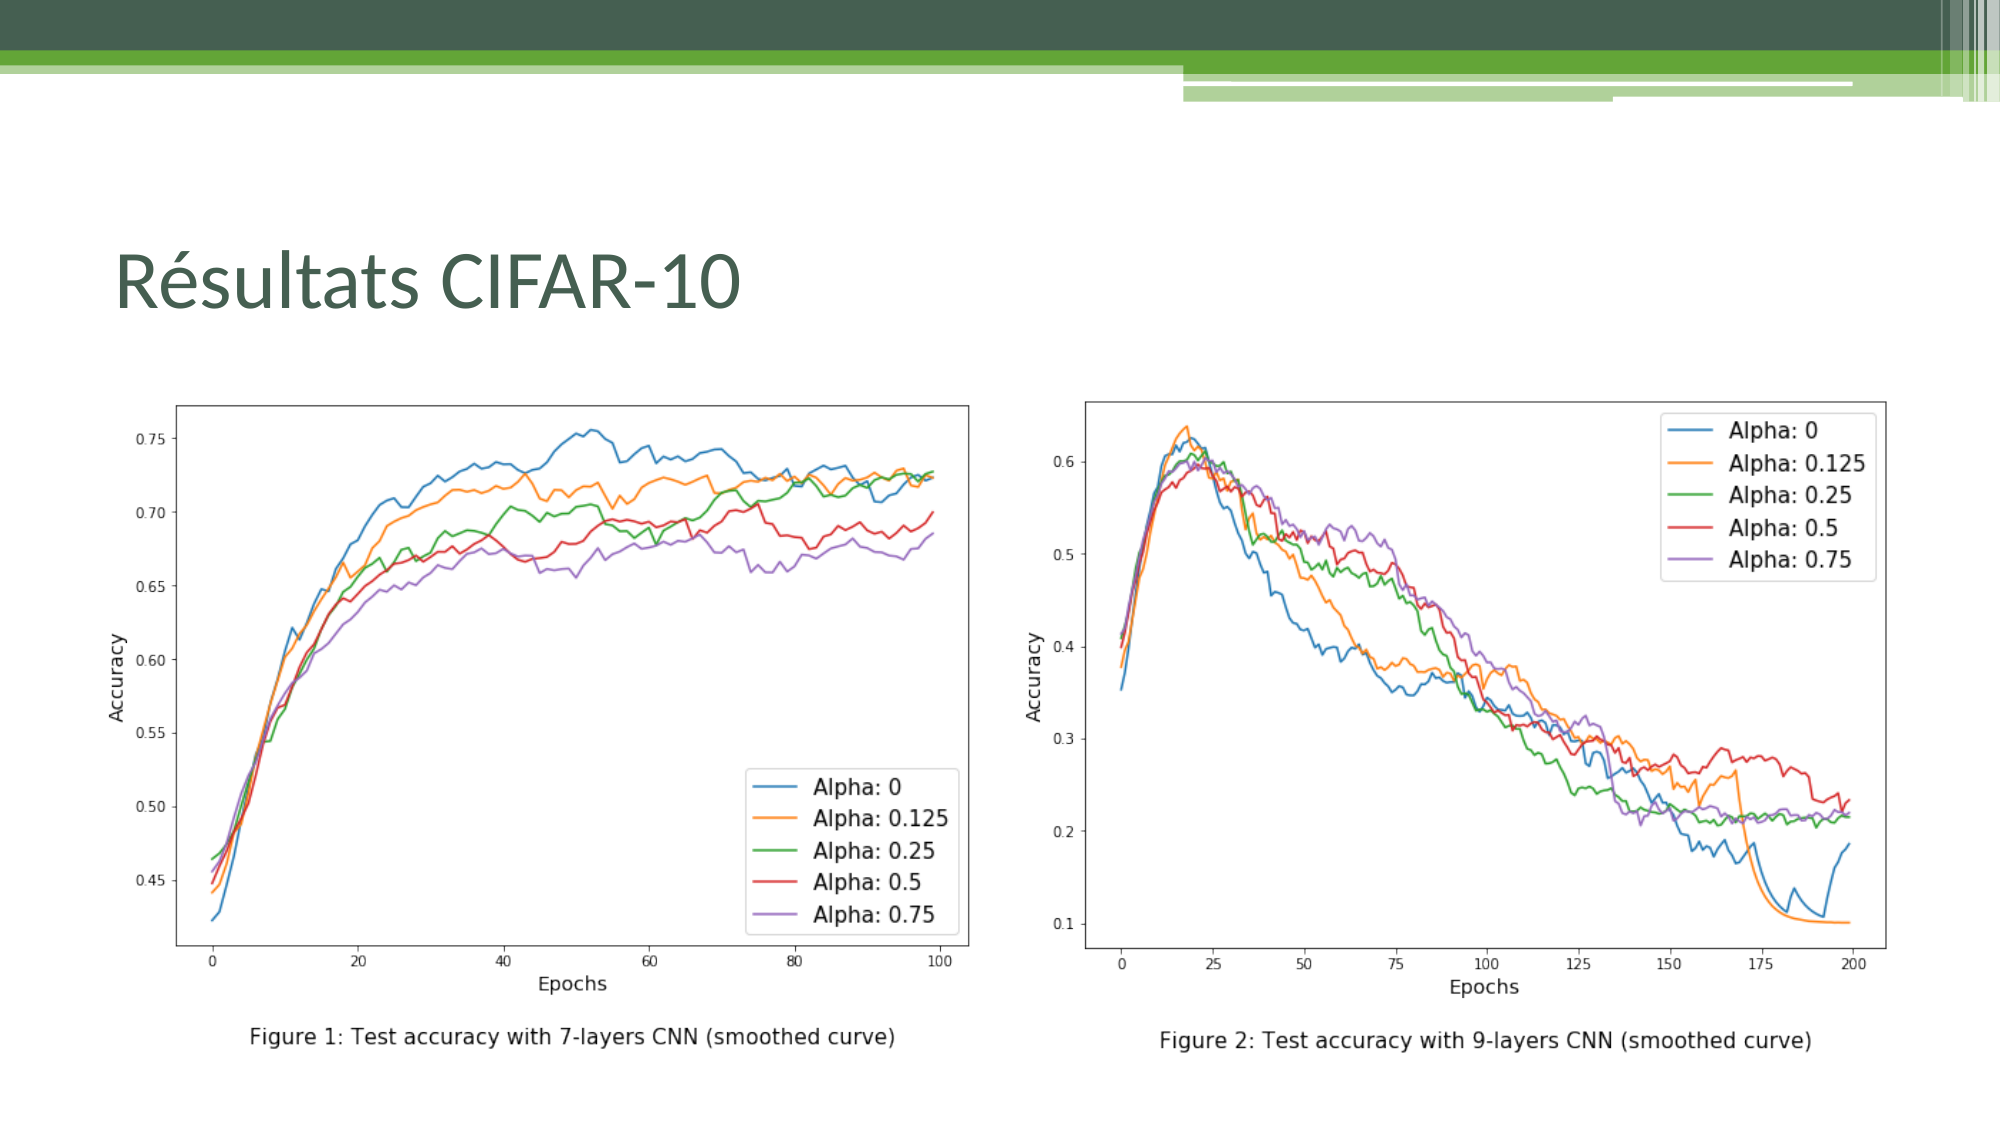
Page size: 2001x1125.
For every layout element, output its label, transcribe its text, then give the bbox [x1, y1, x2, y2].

title Résultats CIFAR-10 [99, 187, 1900, 363]
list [99, 391, 984, 1059]
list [1016, 387, 1900, 1063]
